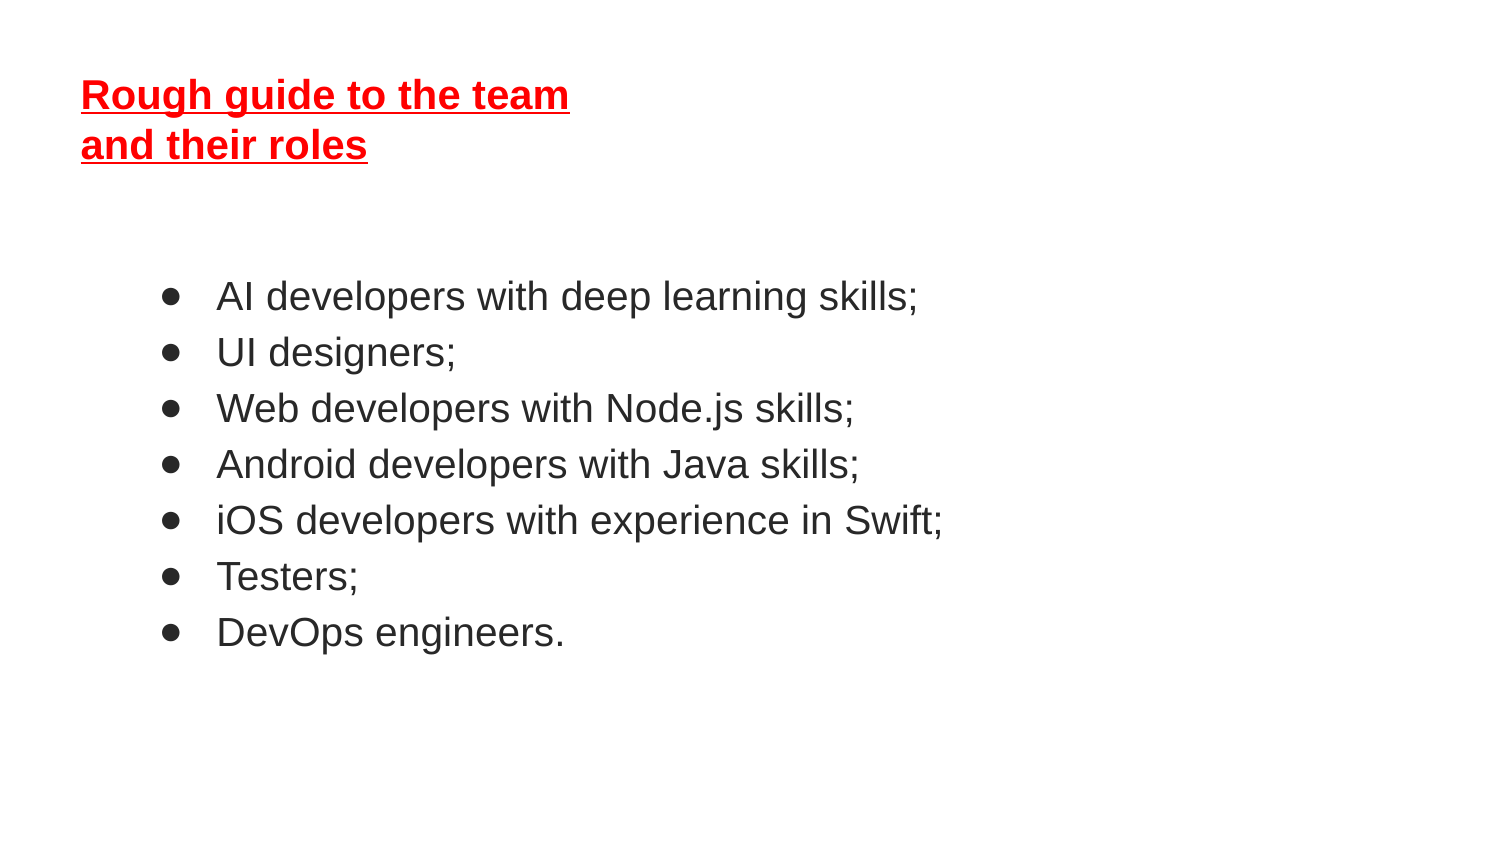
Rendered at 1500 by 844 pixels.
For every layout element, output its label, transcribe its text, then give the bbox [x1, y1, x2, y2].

text_box AI developers with deep learning skills; UI designers; Web developers with Node.js skills; Android developers with Java skills; iOS developers with experience in Swift; Testers; DevOps engineers. [103, 247, 1013, 740]
text_box Rough guide to the team and their roles [65, 52, 655, 137]
